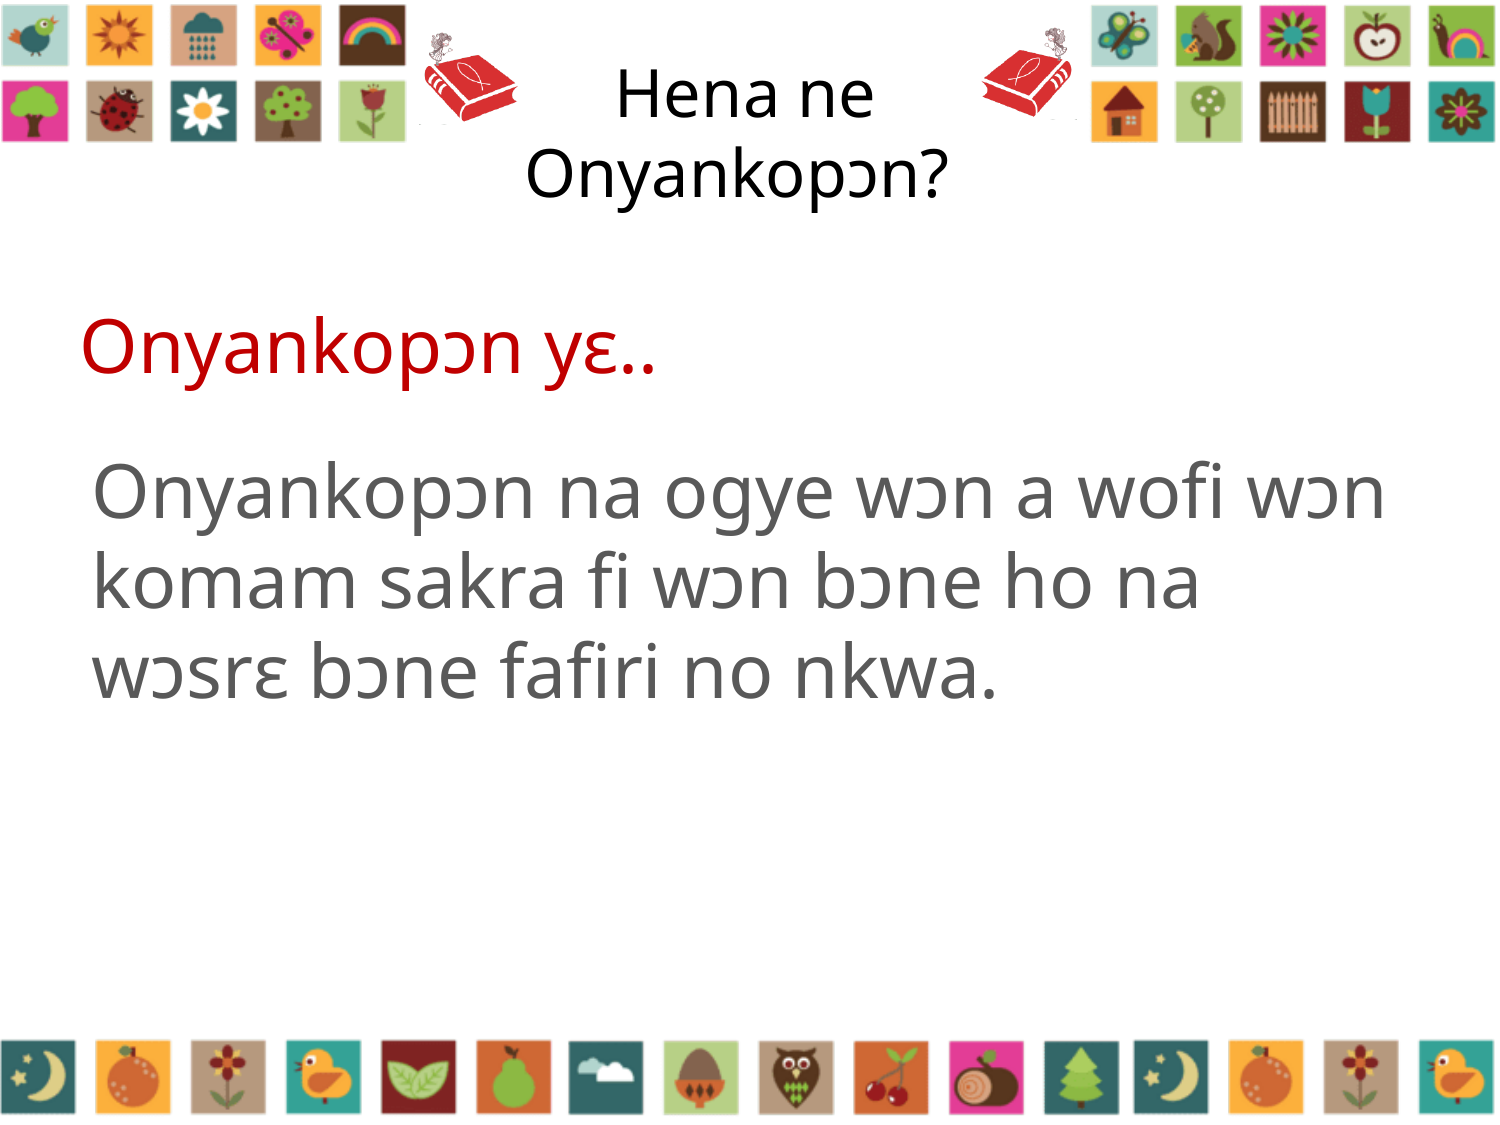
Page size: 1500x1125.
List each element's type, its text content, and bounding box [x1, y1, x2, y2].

text_box Hena ne Onyankopɔn? [413, 43, 1079, 219]
text_box Onyankopɔn na ogye wɔn a wofi wɔn komam sakra fi wɔn bɔne ho na wɔsrɛ bɔne fafiri no nkwa. [76, 436, 1436, 722]
text_box Onyankopɔn yɛ.. [64, 290, 1412, 396]
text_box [0, 1028, 1500, 1118]
picture [0, 3, 550, 150]
picture [950, 3, 1500, 150]
